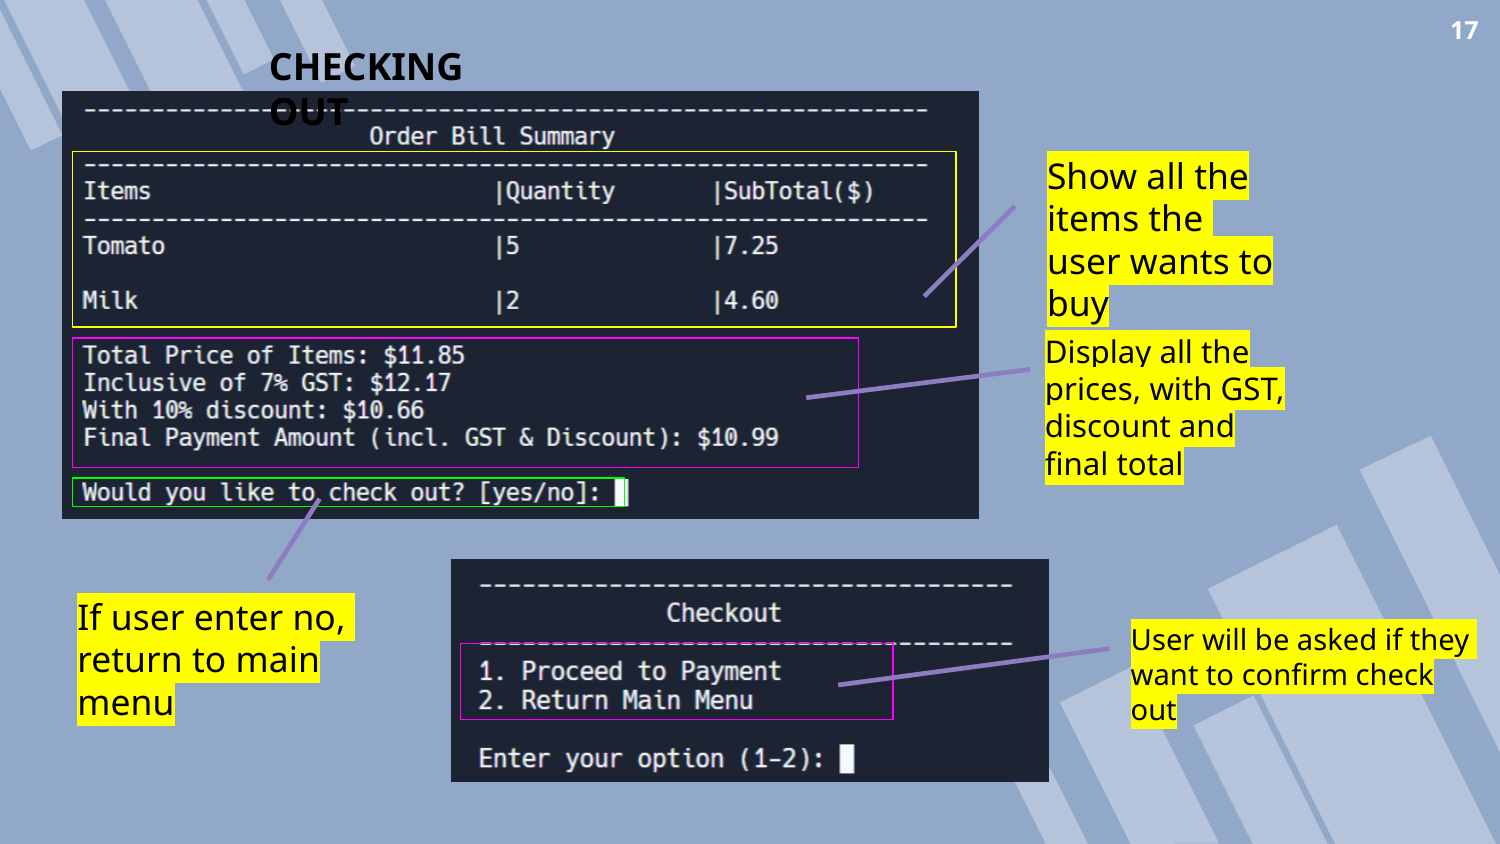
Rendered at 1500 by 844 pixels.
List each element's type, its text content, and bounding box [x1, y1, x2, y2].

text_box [267, 498, 320, 581]
text_box User will be asked if they want to confirm check out [1115, 606, 1500, 742]
text_box CHECKING OUT [253, 27, 528, 90]
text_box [805, 369, 1031, 398]
text_box Show all the items the user wants to buy [1032, 138, 1352, 339]
text_box Display all the prices, with GST, discount and final total [1029, 316, 1315, 497]
picture [62, 91, 979, 519]
picture [451, 559, 1049, 782]
text_box If user enter no, return to main menu [62, 579, 416, 738]
slide_number 17 [1403, 0, 1494, 65]
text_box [923, 205, 1015, 297]
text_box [837, 648, 1110, 686]
